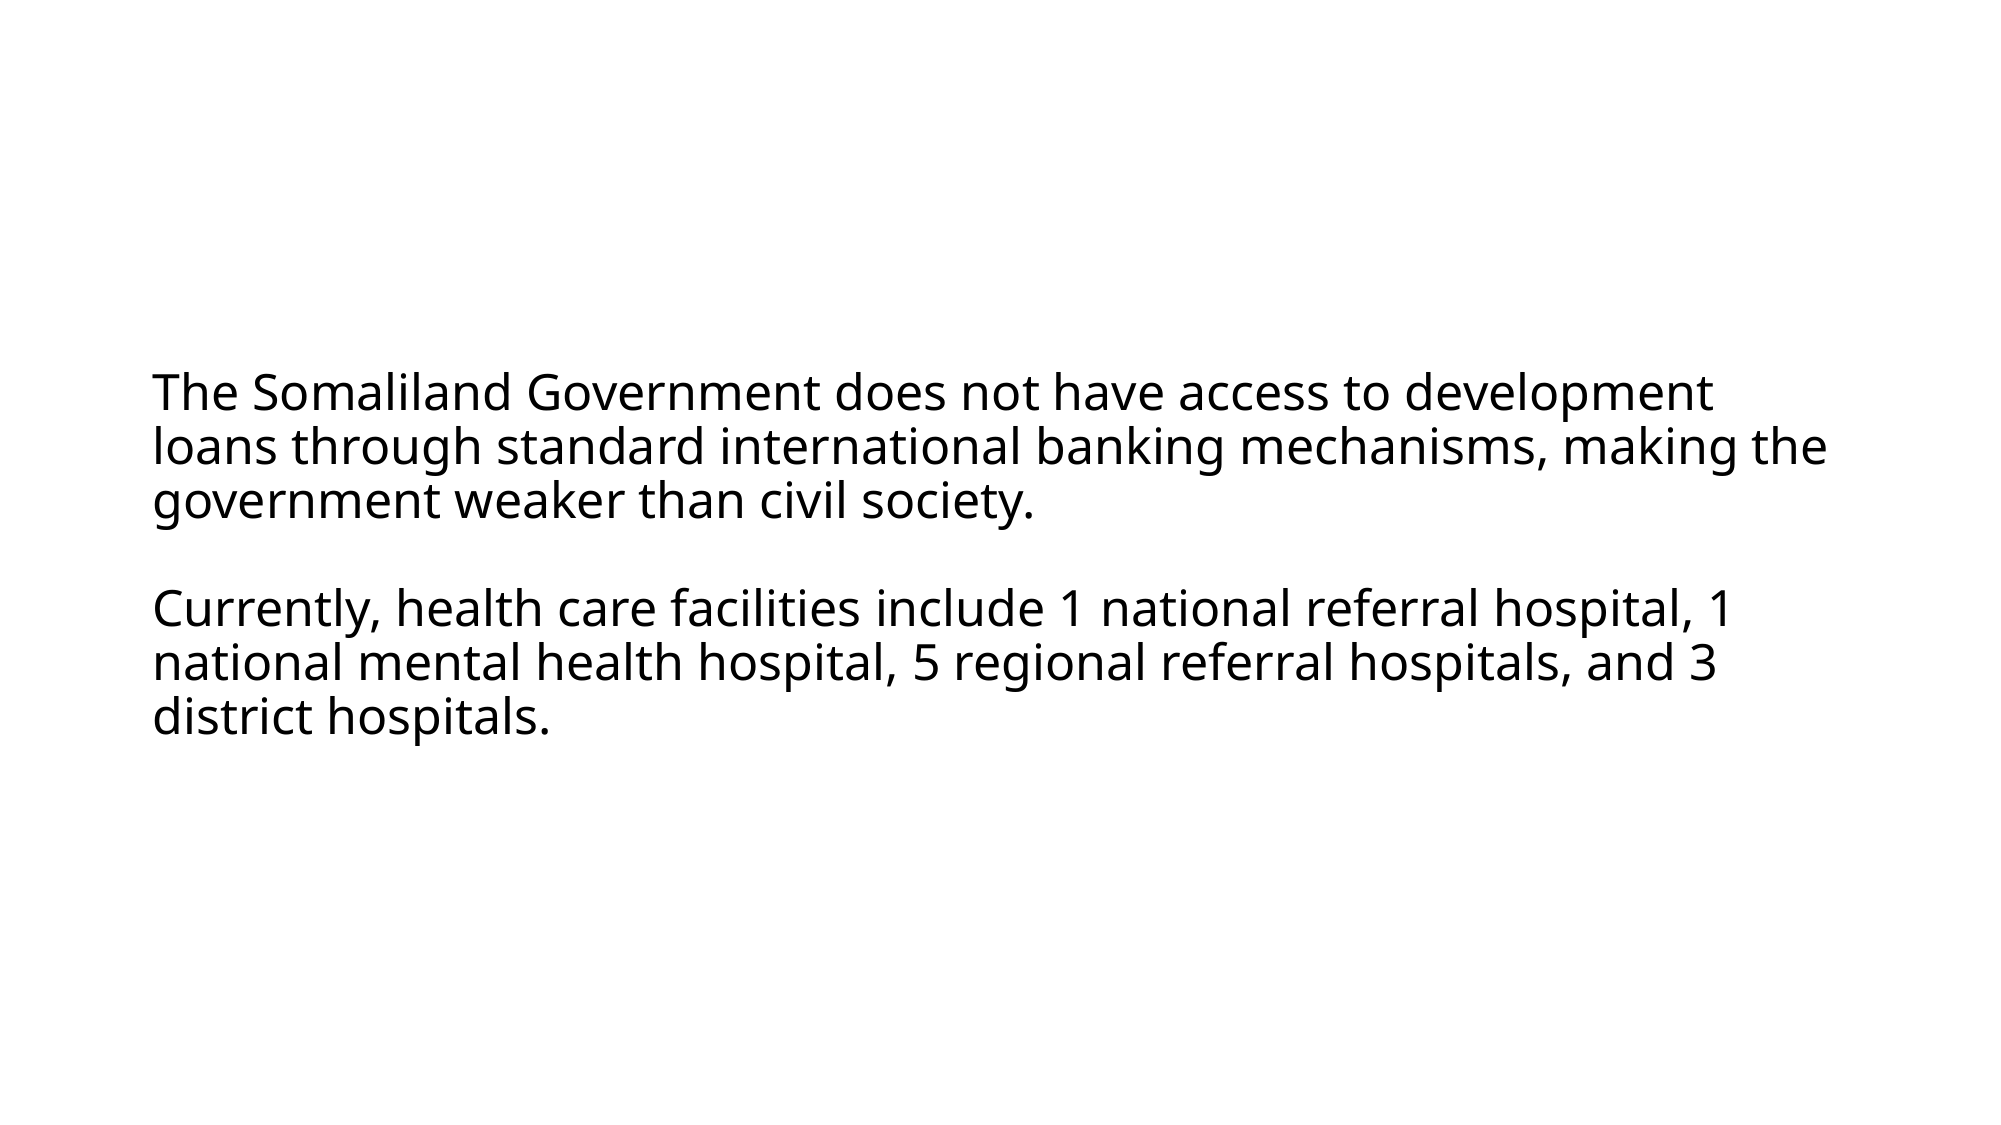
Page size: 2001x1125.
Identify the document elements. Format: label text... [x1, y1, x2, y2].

title The Somaliland Government does not have access to development loans through standard international banking mechanisms, making the government weaker than civil society. Currently, health care facilities include 1 national referral hospital, 1 national mental health hospital, 5 regional referral hospitals, and 3 district hospitals. [137, 59, 1863, 1053]
